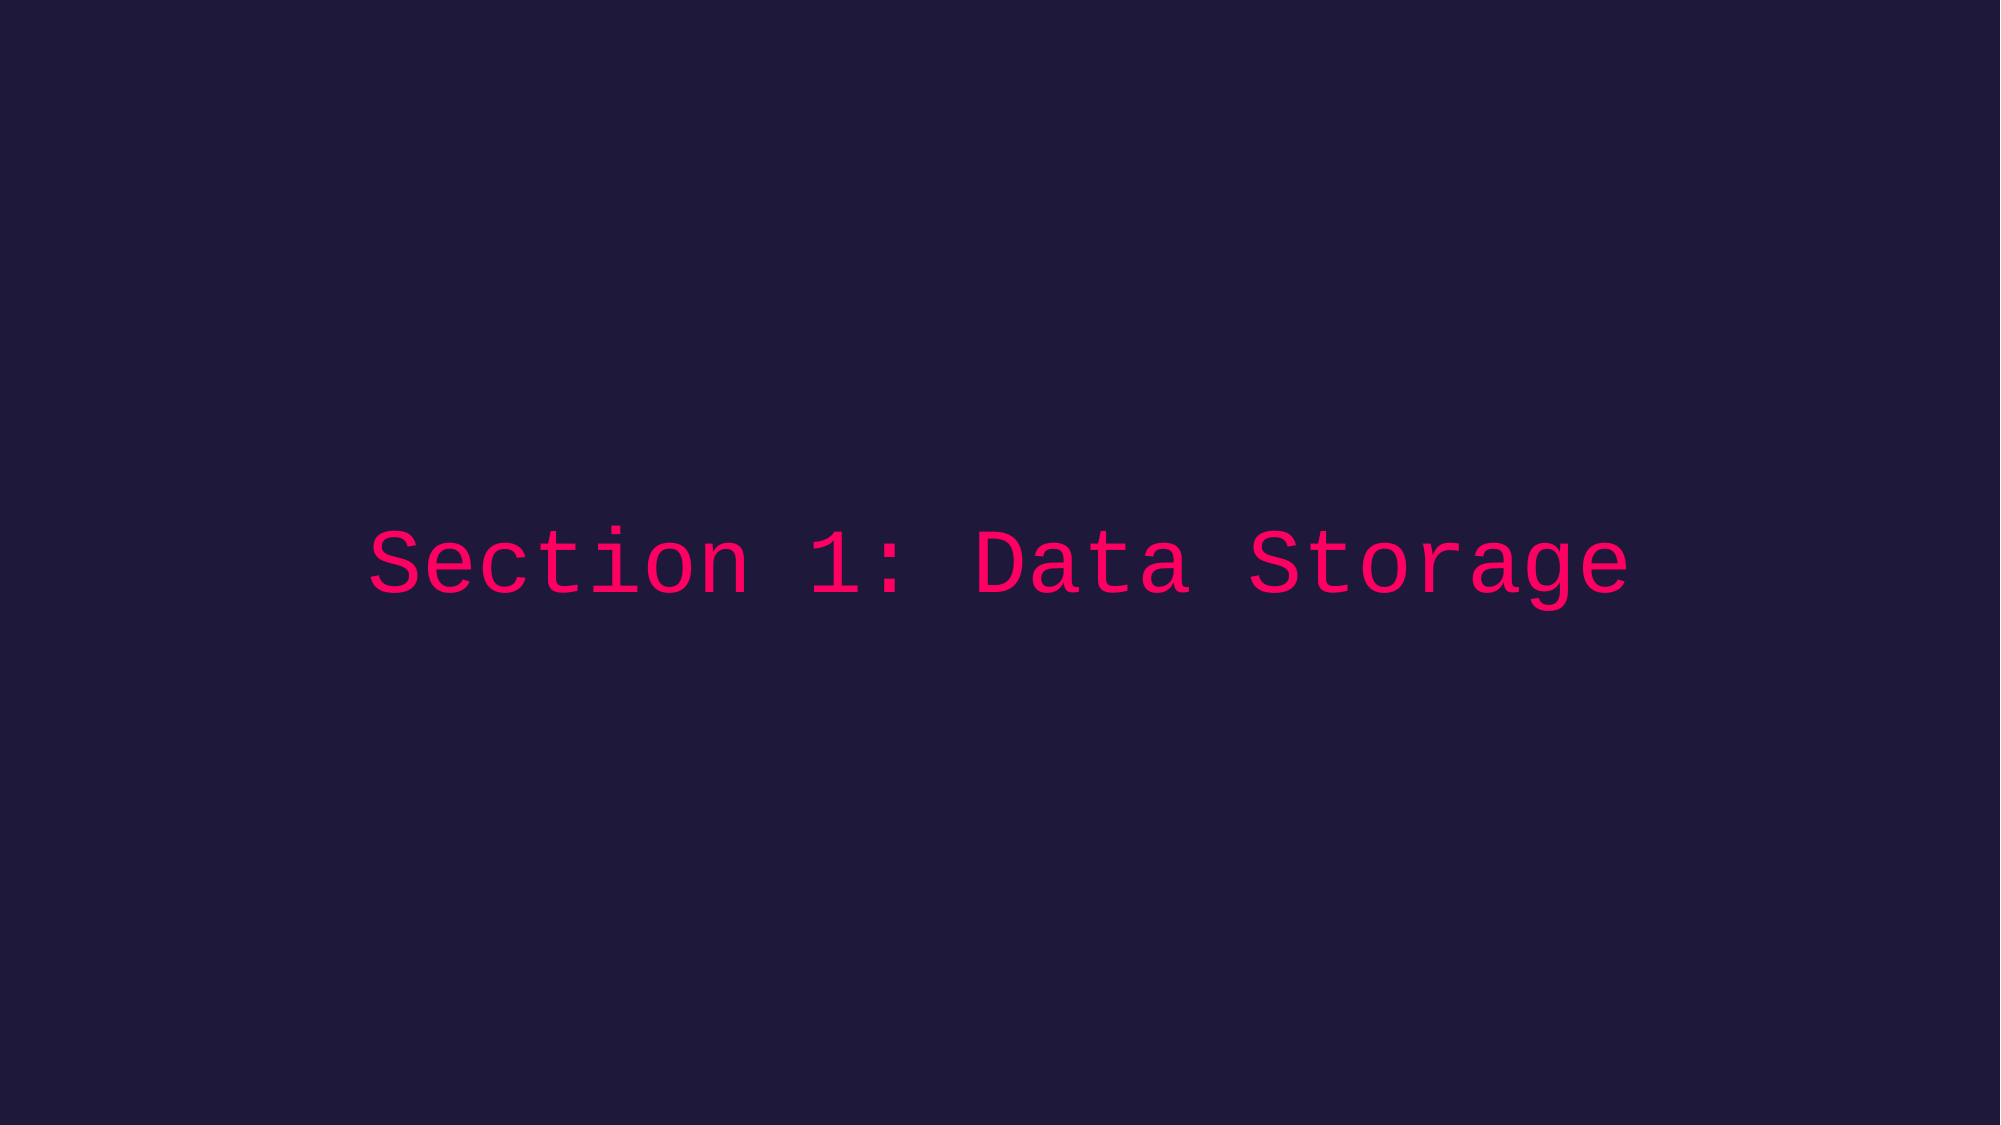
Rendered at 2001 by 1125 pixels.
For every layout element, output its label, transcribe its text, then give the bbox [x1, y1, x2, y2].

title Section 1: Data Storage [192, 421, 1808, 704]
